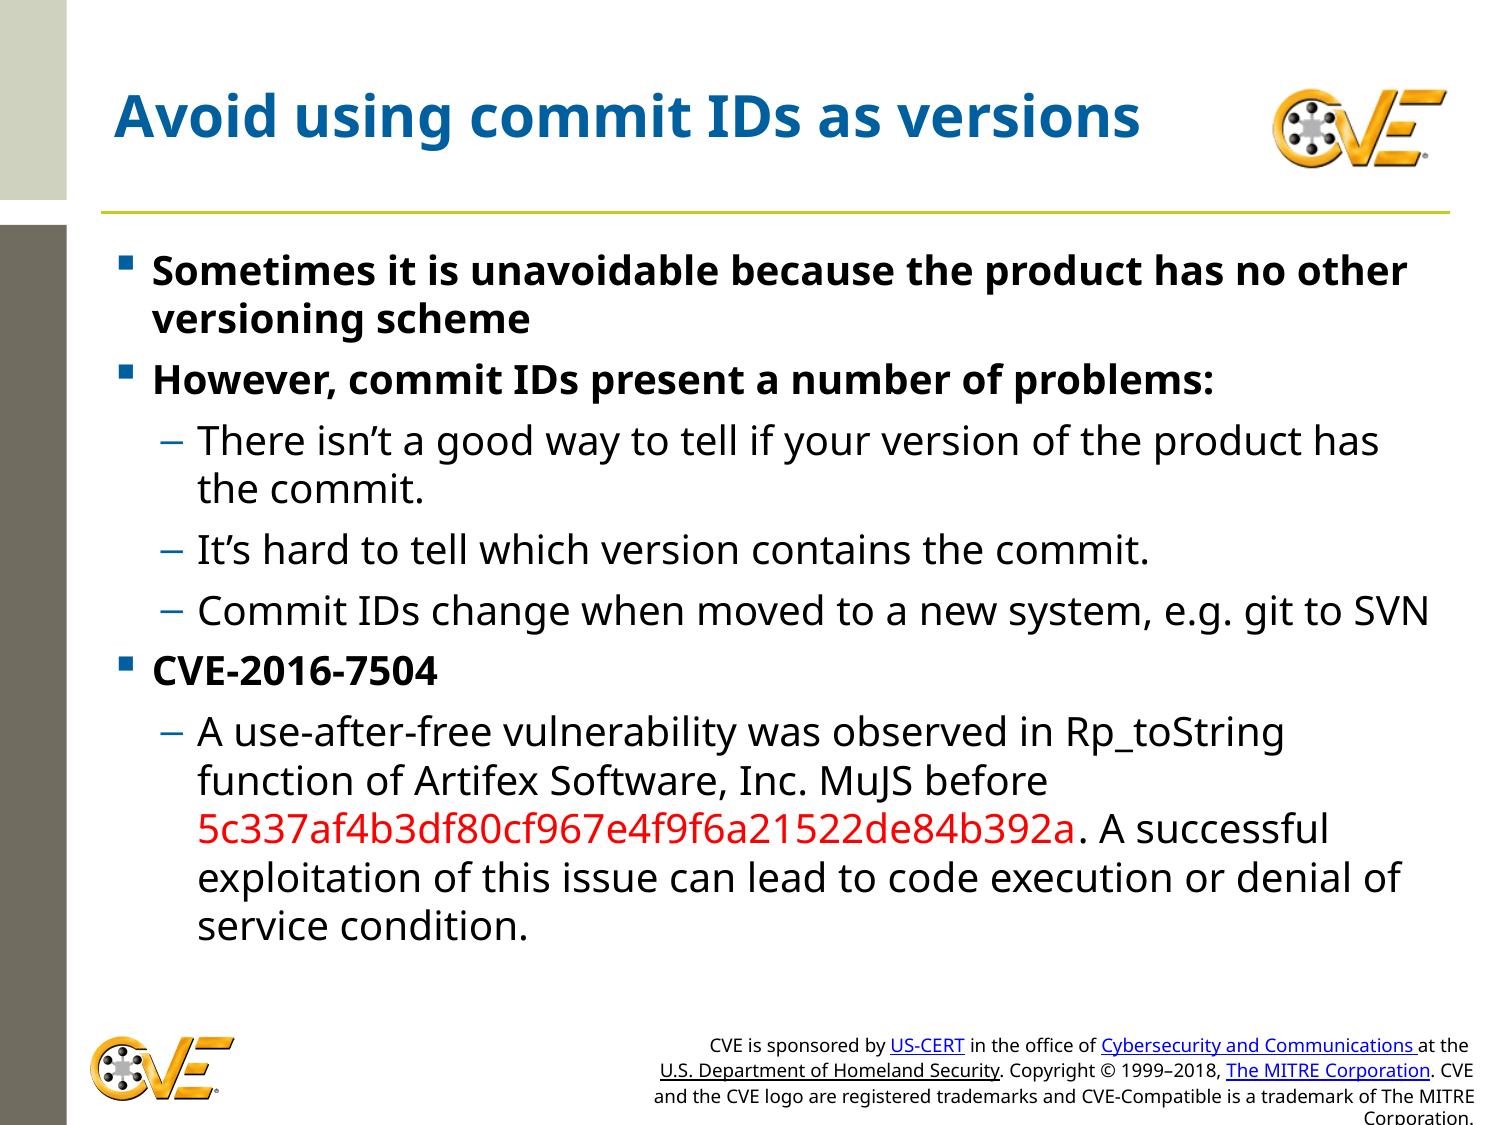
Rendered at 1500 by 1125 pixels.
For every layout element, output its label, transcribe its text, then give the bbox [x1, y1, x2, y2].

picture [1269, 85, 1450, 172]
list Sometimes it is unavoidable because the product has no other versioning scheme However, commit IDs present a number of problems: There isn’t a good way to tell if your version of the product has the commit. It’s hard to tell which version contains the commit. Commit IDs change when moved to a new system, e.g. git to SVN CVE-2016-7504 A use-after-free vulnerability was observed in Rp_toString function of Artifex Software, Inc. MuJS before 5c337af4b3df80cf967e4f9f6a21522de84b392a. A successful exploitation of this issue can lead to code execution or denial of service condition. [99, 237, 1450, 991]
title Avoid using commit IDs as versions [99, 45, 1248, 188]
picture [87, 1033, 237, 1104]
